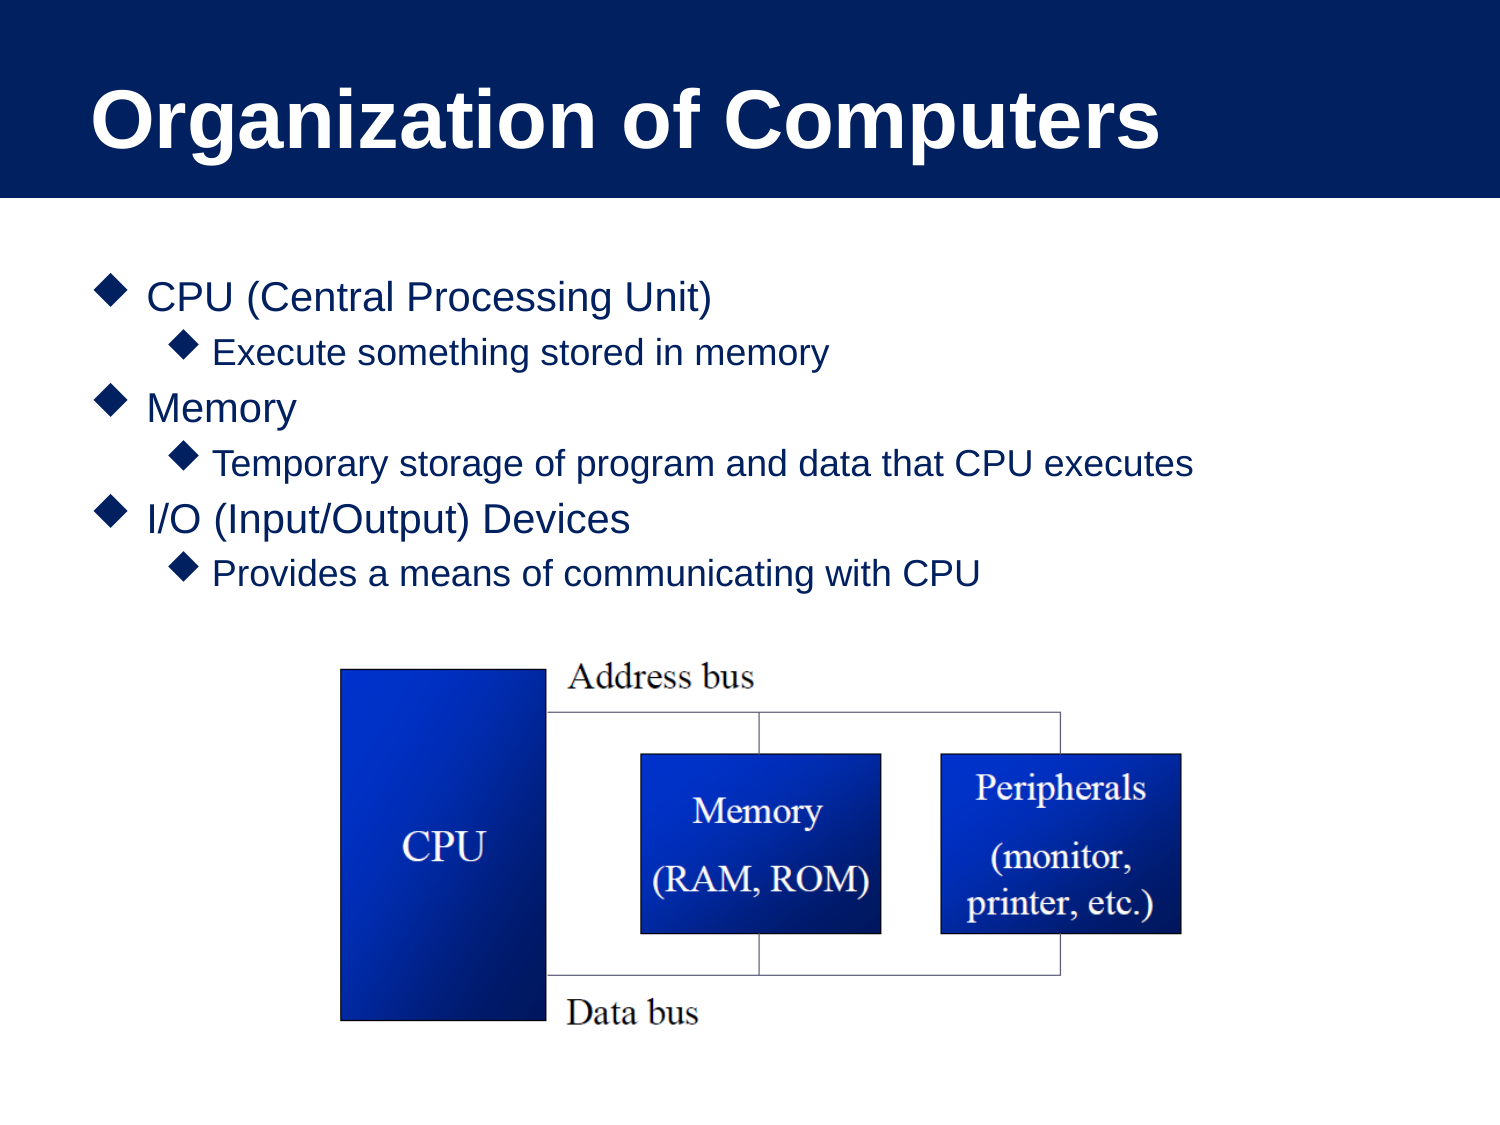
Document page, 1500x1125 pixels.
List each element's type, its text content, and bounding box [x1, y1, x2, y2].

title Organization of Computers [75, 45, 1425, 185]
picture [324, 633, 1200, 1050]
list CPU (Central Processing Unit) Execute something stored in memory Memory Temporary storage of program and data that CPU executes I/O (Input/Output) Devices Provides a means of communicating with CPU [75, 262, 1425, 1005]
